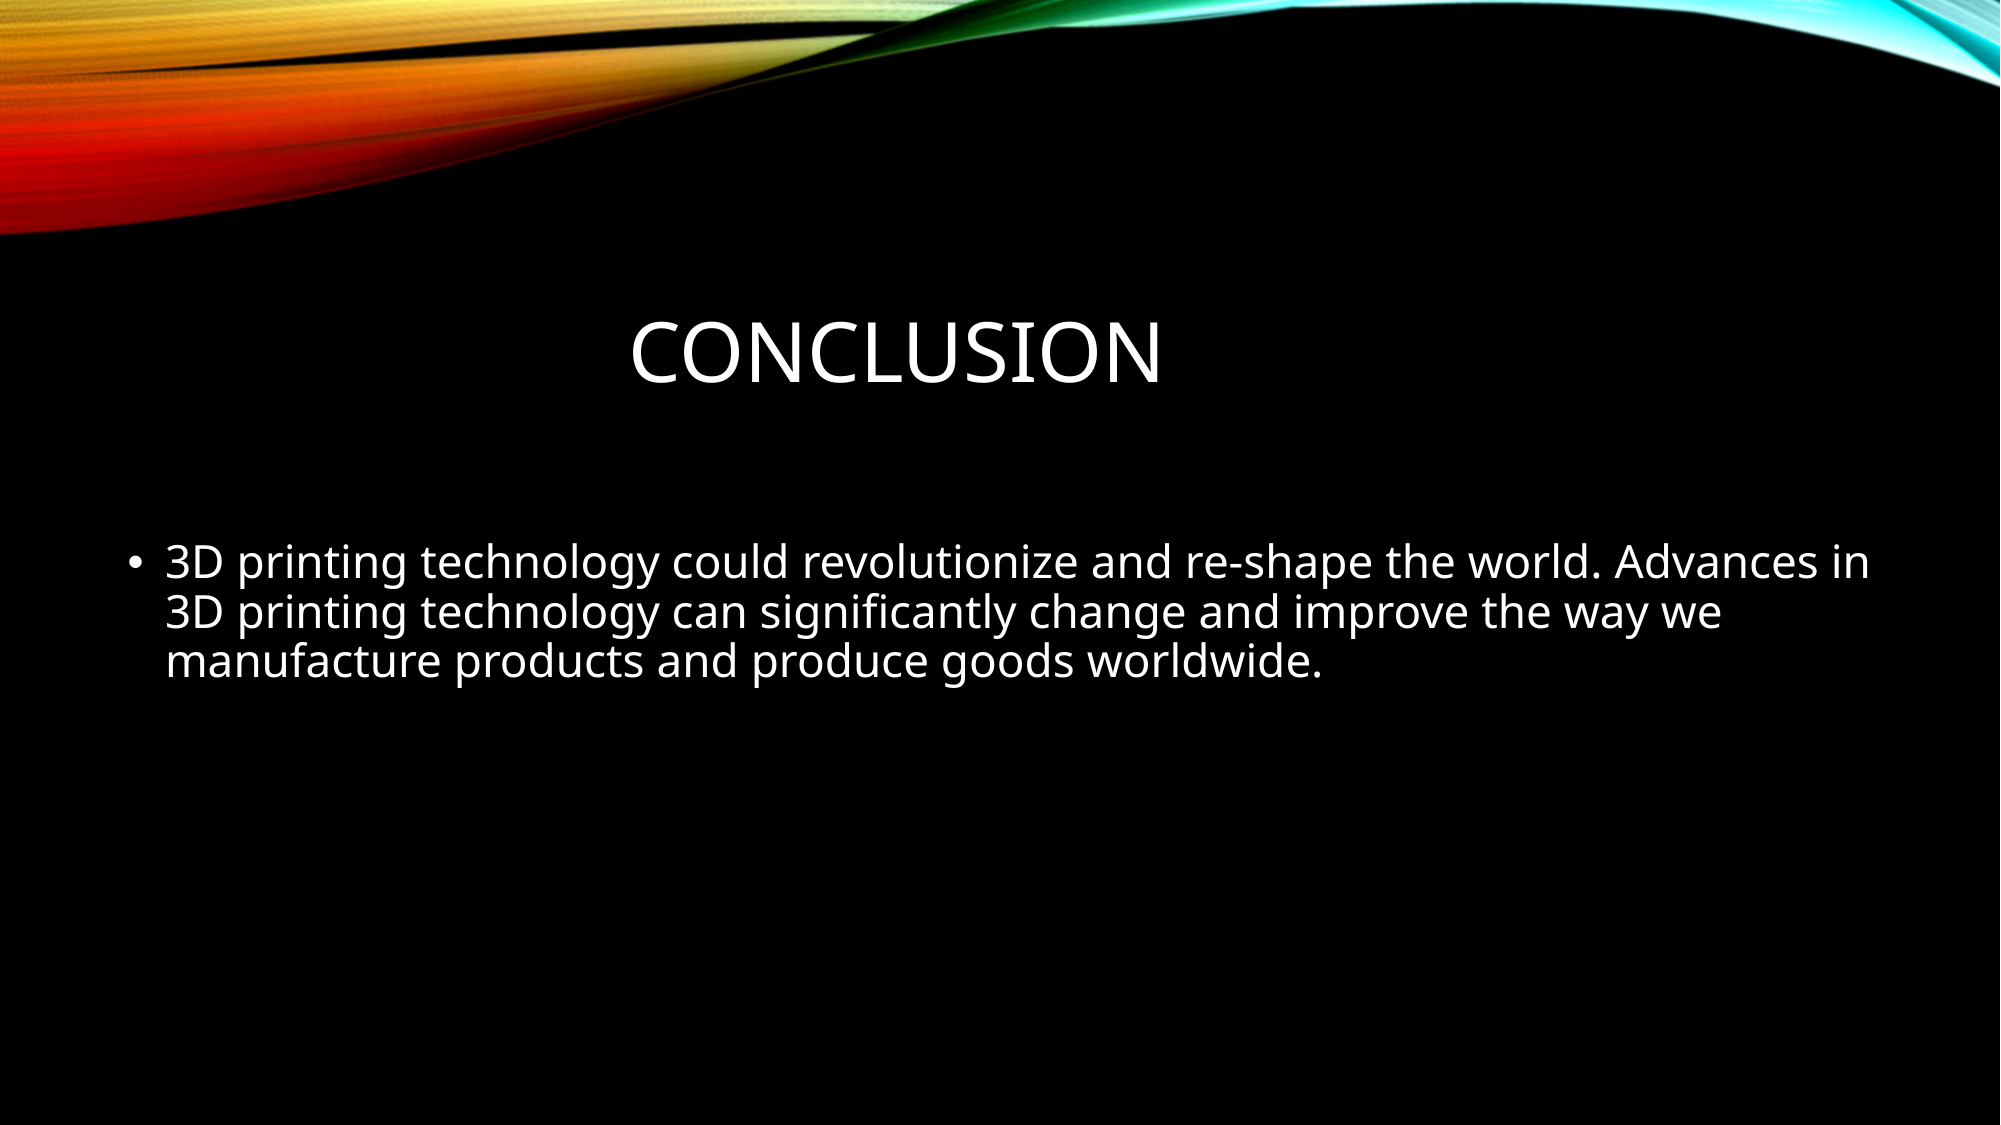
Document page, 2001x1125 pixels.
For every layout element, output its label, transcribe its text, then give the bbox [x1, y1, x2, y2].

list 3D printing technology could revolutionize and re-shape the world. Advances in 3D printing technology can significantly change and improve the way we manufacture products and produce goods worldwide. [112, 531, 1888, 1021]
picture [0, 0, 2000, 237]
title Conclusion [431, 249, 1844, 463]
